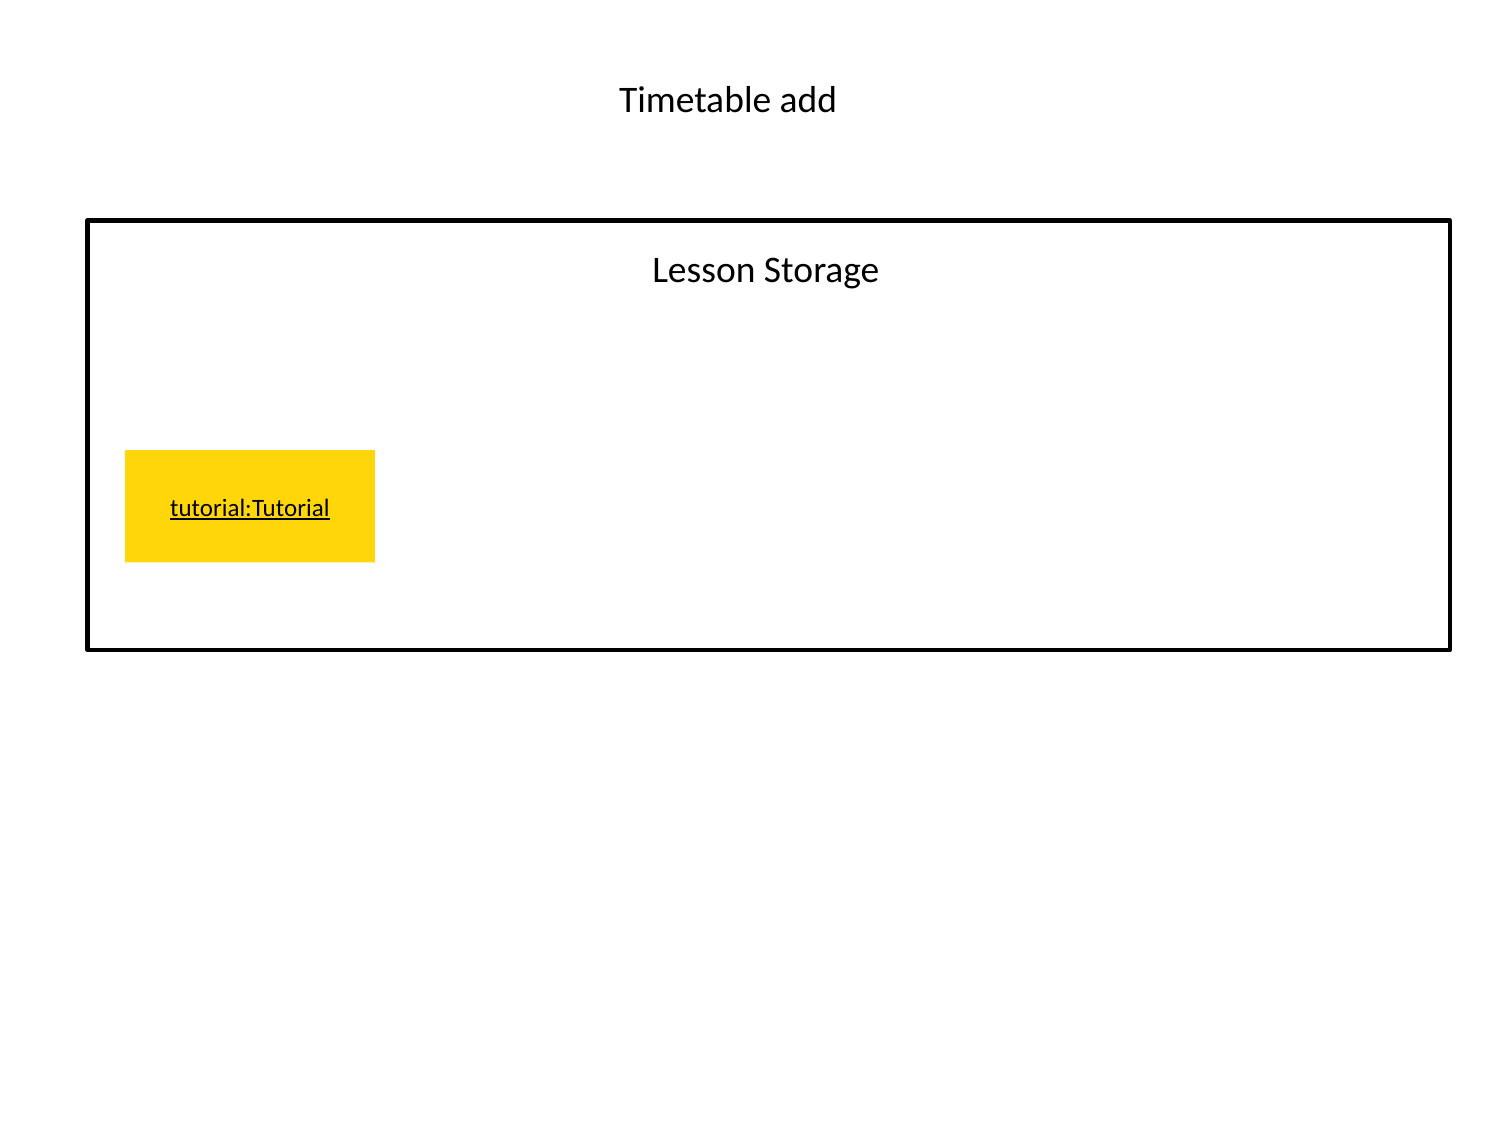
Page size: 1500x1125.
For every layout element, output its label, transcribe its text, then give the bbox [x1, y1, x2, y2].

text_box Timetable add [604, 67, 853, 128]
text_box [85, 218, 1452, 652]
text_box tutorial:Tutorial [123, 448, 377, 565]
text_box Lesson Storage [637, 237, 900, 298]
